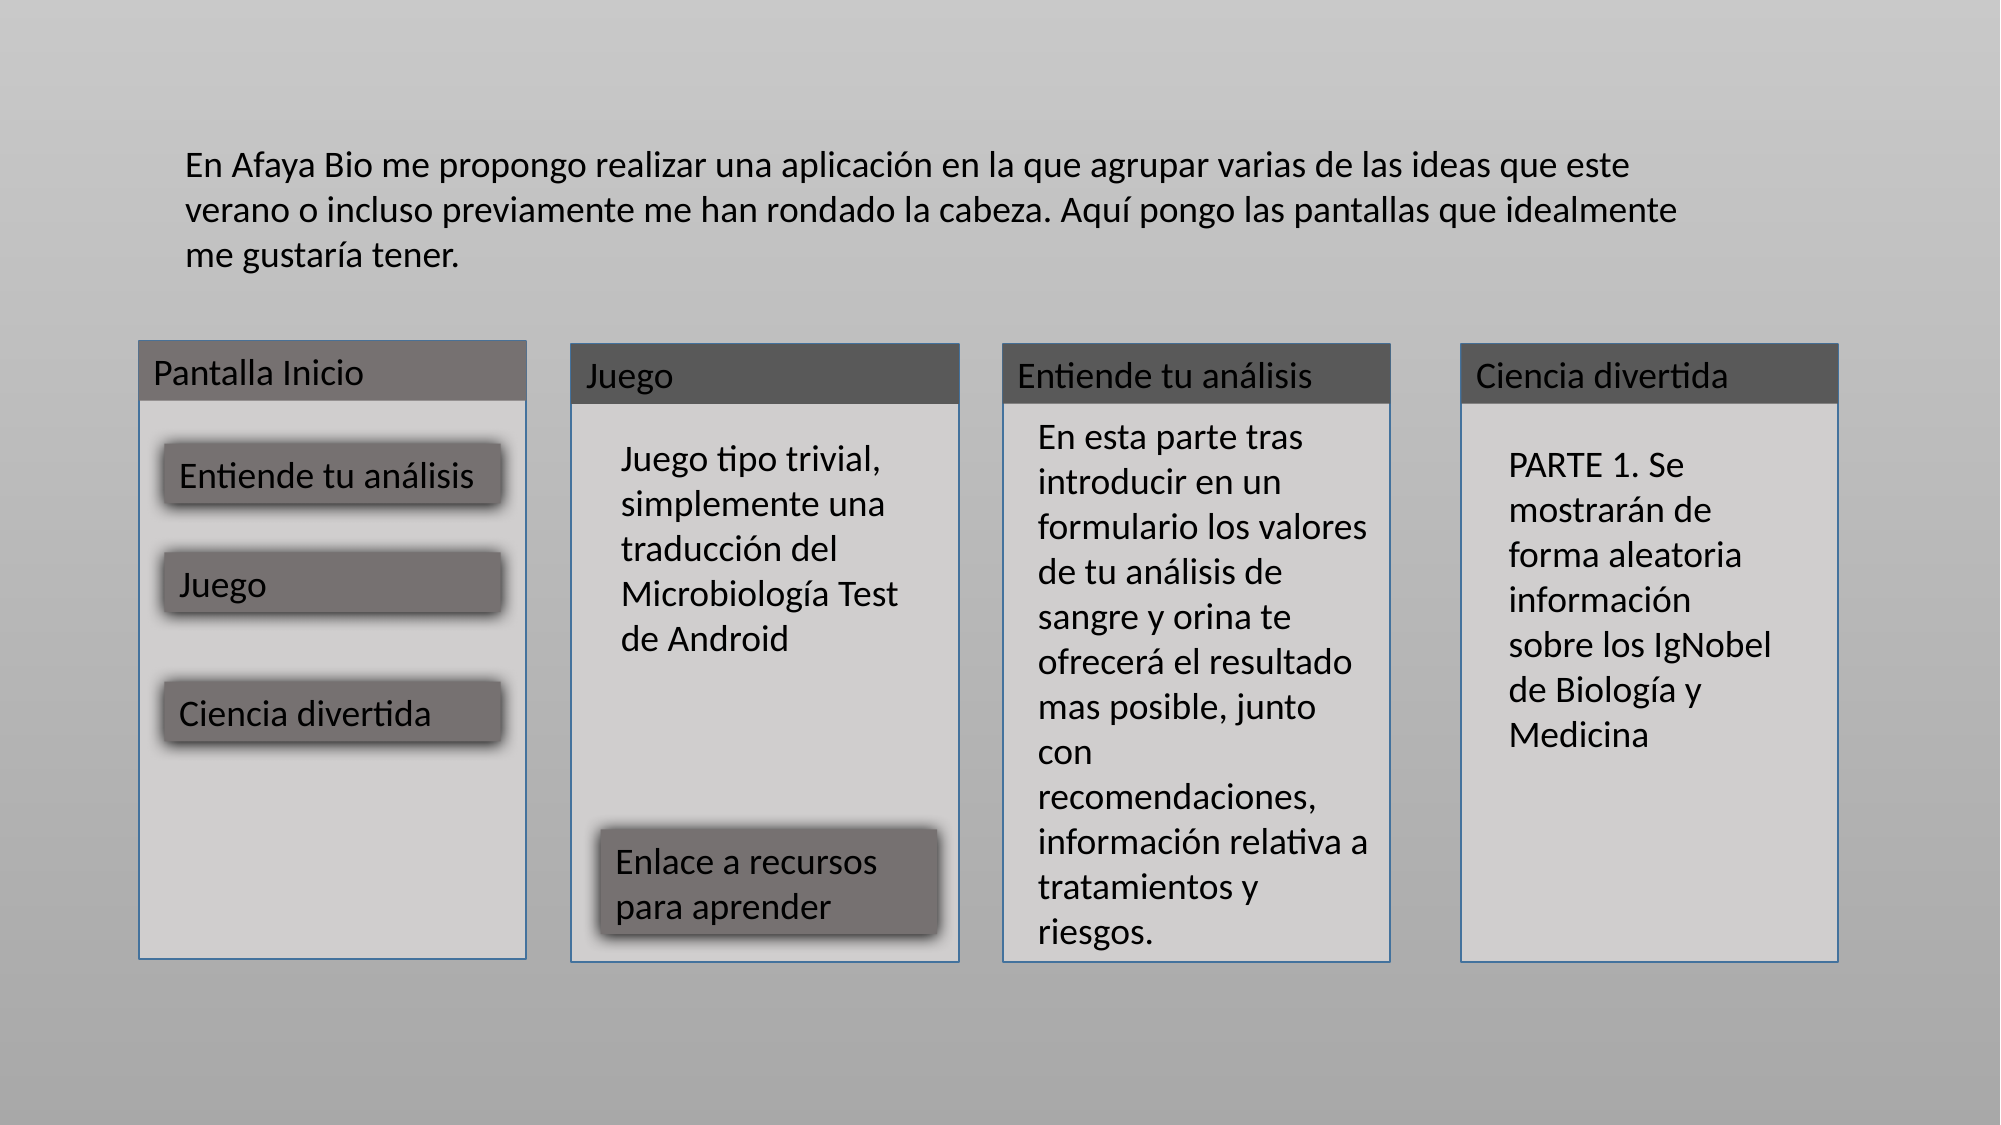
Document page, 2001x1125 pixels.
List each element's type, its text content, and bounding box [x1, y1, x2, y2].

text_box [138, 340, 527, 960]
text_box En Afaya Bio me propongo realizar una aplicación en la que agrupar varias de las ideas que este verano o incluso previamente me han rondado la cabeza. Aquí pongo las pantallas que idealmente me gustaría tener. [170, 132, 1750, 283]
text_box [571, 343, 960, 963]
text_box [1002, 343, 1391, 965]
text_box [1461, 343, 1838, 963]
